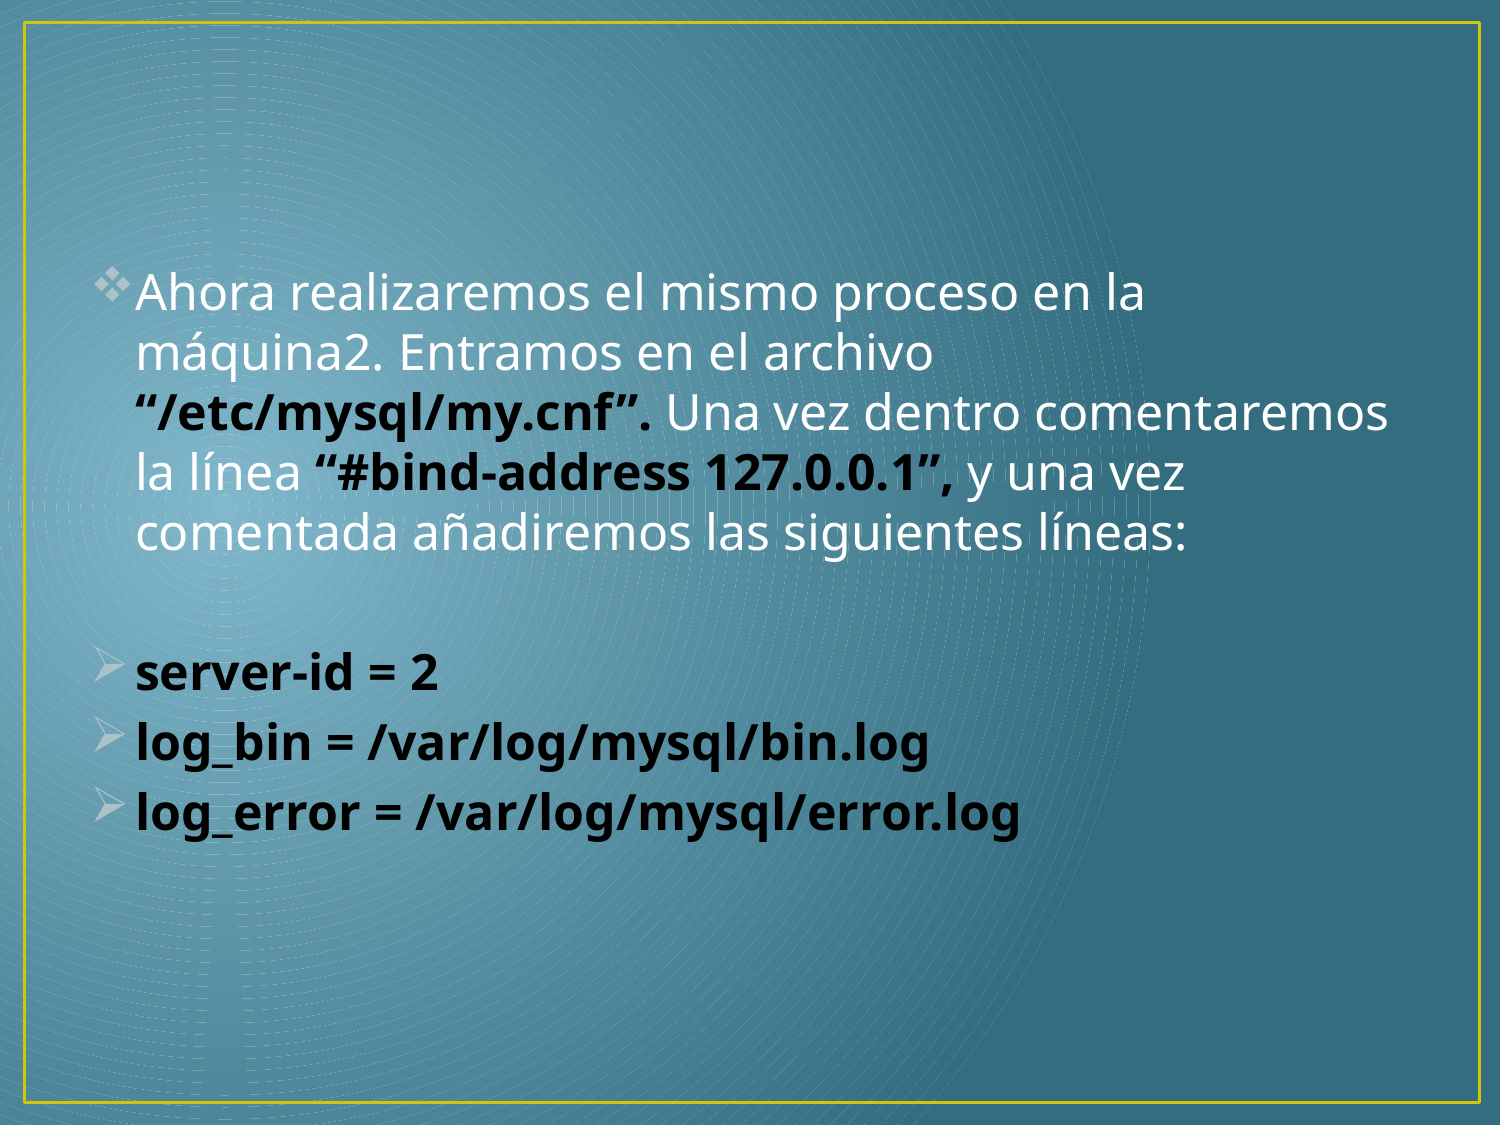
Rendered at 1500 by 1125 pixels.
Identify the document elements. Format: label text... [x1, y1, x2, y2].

list Ahora realizaremos el mismo proceso en la máquina2. Entramos en el archivo “/etc/mysql/my.cnf”. Una vez dentro comentaremos la línea “#bind-address 127.0.0.1”, y una vez comentada añadiremos las siguientes líneas: server-id = 2 log_bin = /var/log/mysql/bin.log log_error = /var/log/mysql/error.log [75, 42, 1425, 1083]
